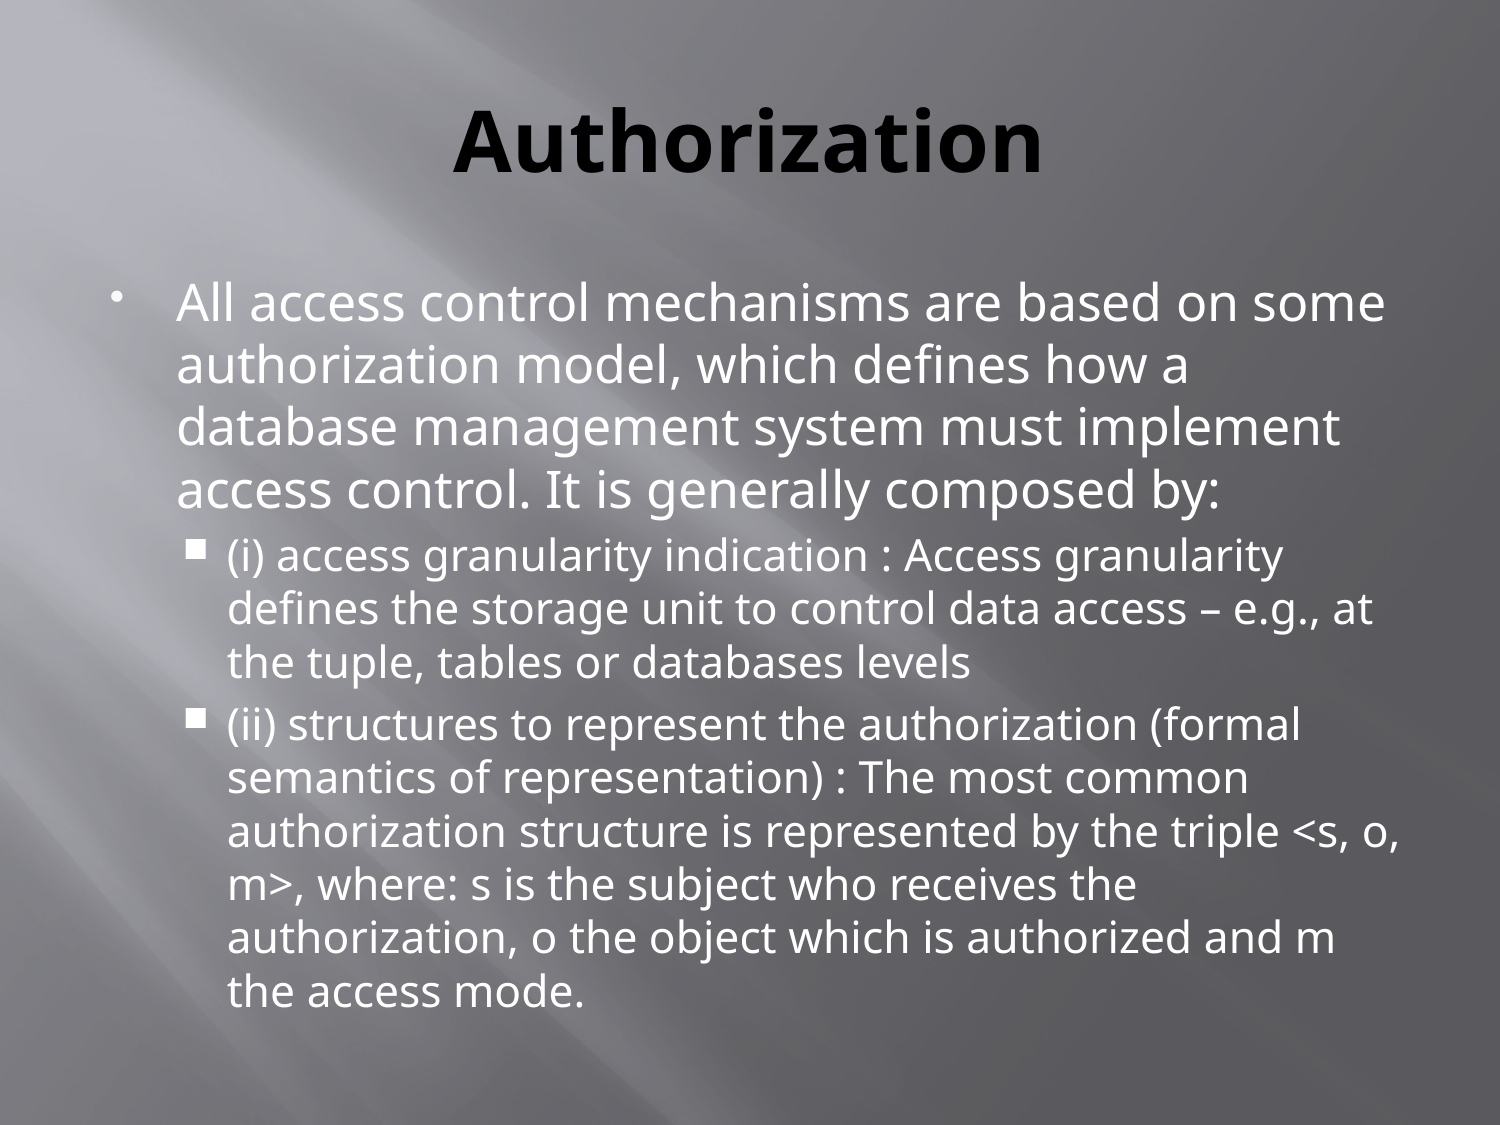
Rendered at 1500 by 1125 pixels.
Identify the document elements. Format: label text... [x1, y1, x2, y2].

title Authorization [75, 45, 1425, 233]
list All access control mechanisms are based on some authorization model, which deﬁnes how a database management system must implement access control. It is generally composed by: (i) access granularity indication : Access granularity deﬁnes the storage unit to control data access – e.g., at the tuple, tables or databases levels (ii) structures to represent the authorization (formal semantics of representation) : The most common authorization structure is represented by the triple <s, o, m>, where: s is the subject who receives the authorization, o the object which is authorized and m the access mode. [75, 262, 1425, 1035]
